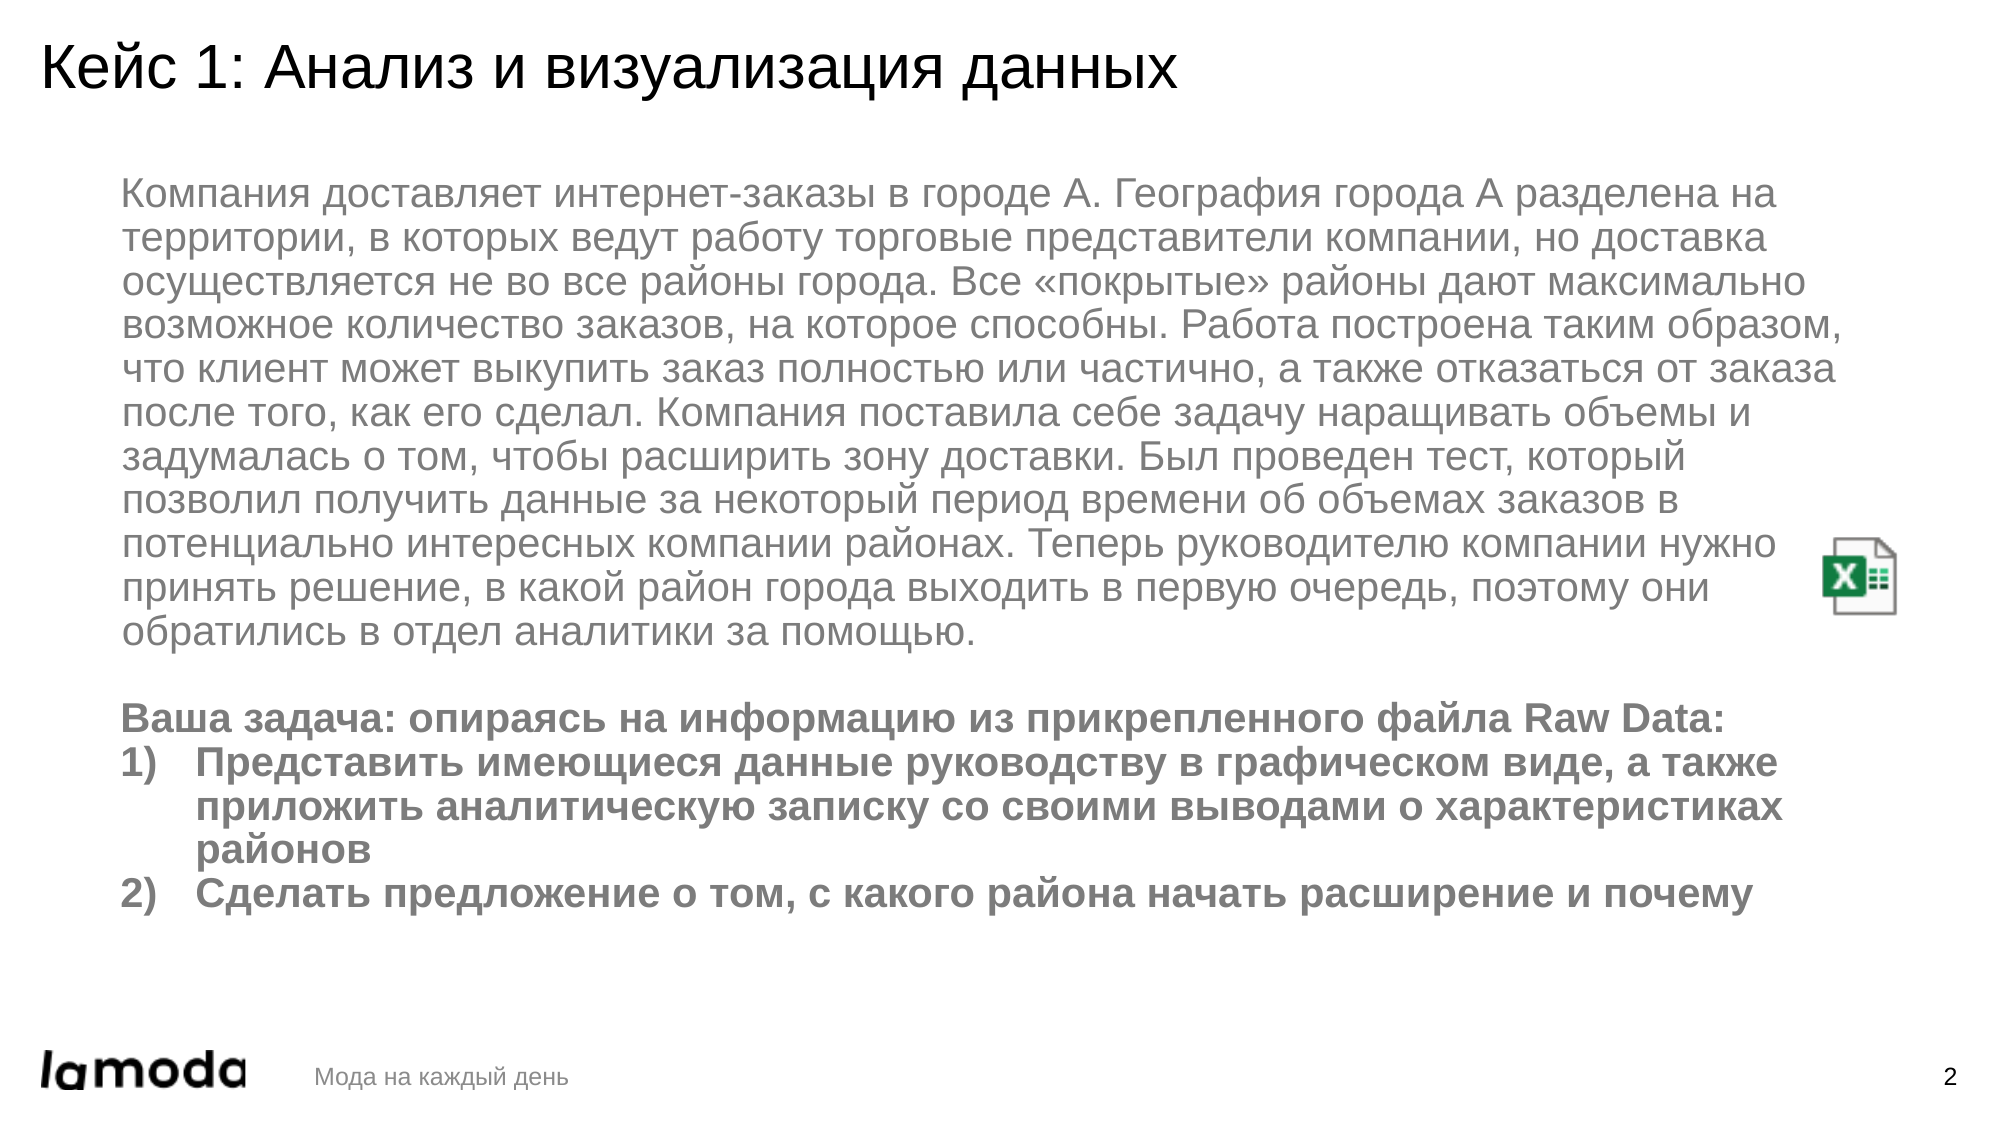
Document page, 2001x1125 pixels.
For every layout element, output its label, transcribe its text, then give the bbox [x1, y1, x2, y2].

slide_number 2 [1882, 1050, 1958, 1090]
list Компания доставляет интернет-заказы в городе А. География города А разделена на территории, в которых ведут работу торговые представители компании, но доставка осуществляется не во все районы города. Все «покрытые» районы дают максимально возможное количество заказов, на которое способны. Работа построена таким образом, что клиент может выкупить заказ полностью или частично, а также отказаться от заказа после того, как его сделал. Компания поставила себе задачу наращивать объемы и задумалась о том, чтобы расширить зону доставки. Был проведен тест, который позволил получить данные за некоторый период времени об объемах заказов в потенциально интересных компании районах. Теперь руководителю компании нужно принять решение, в какой район города выходить в первую очередь, поэтому они обратились в отдел аналитики за помощью. Ваша задача: опираясь на информацию из прикрепленного файла Raw Data: Представить имеющиеся данные руководству в графическом виде, а также приложить аналитическую записку со своими выводами о характеристиках районов Сделать предложение о том, с какого района начать расширение и почему [120, 172, 1866, 953]
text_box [1810, 536, 1919, 740]
title Кейс 1: Анализ и визуализация данных [40, 30, 1919, 123]
